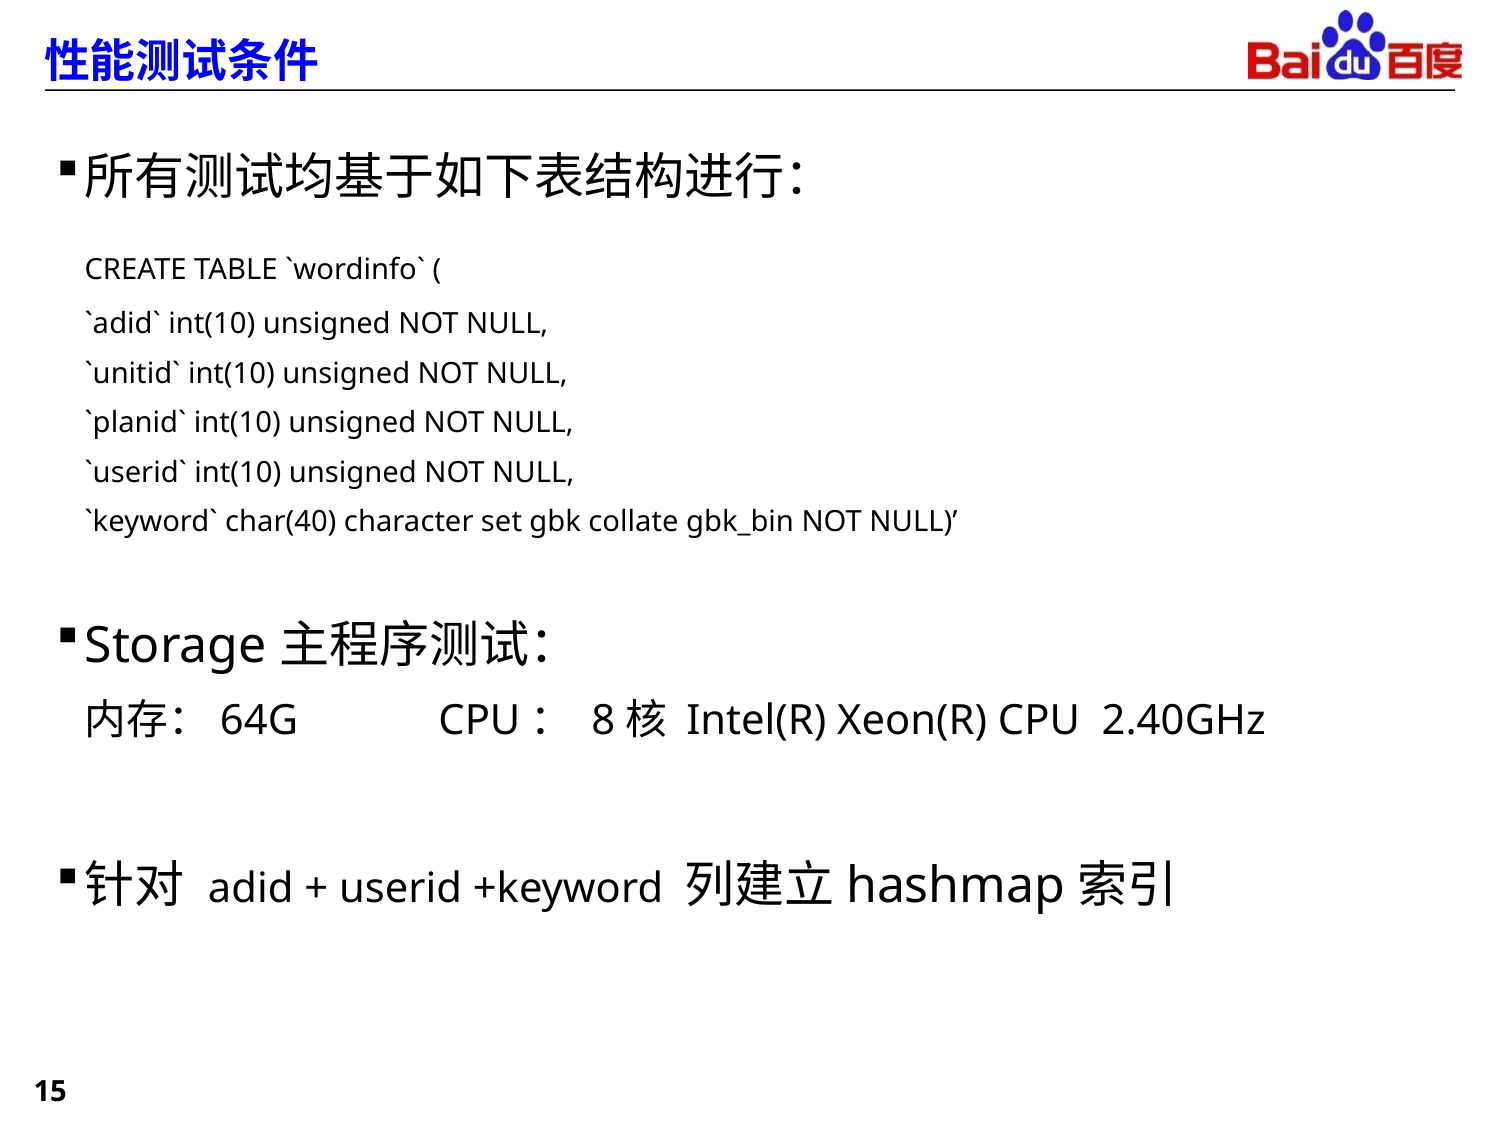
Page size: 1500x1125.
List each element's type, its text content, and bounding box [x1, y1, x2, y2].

picture [1248, 10, 1462, 80]
list 所有测试均基于如下表结构进行： CREATE TABLE `wordinfo` ( `adid` int(10) unsigned NOT NULL, `unitid` int(10) unsigned NOT NULL, `planid` int(10) unsigned NOT NULL, `userid` int(10) unsigned NOT NULL, `keyword` char(40) character set gbk collate gbk_bin NOT NULL)’ Storage主程序测试： 内存：64G CPU： 8核 Intel(R) Xeon(R) CPU 2.40GHz 针对 adid + userid +keyword 列建立hashmap索引 [41, 136, 1467, 1059]
title 性能测试条件 [29, 30, 1455, 137]
